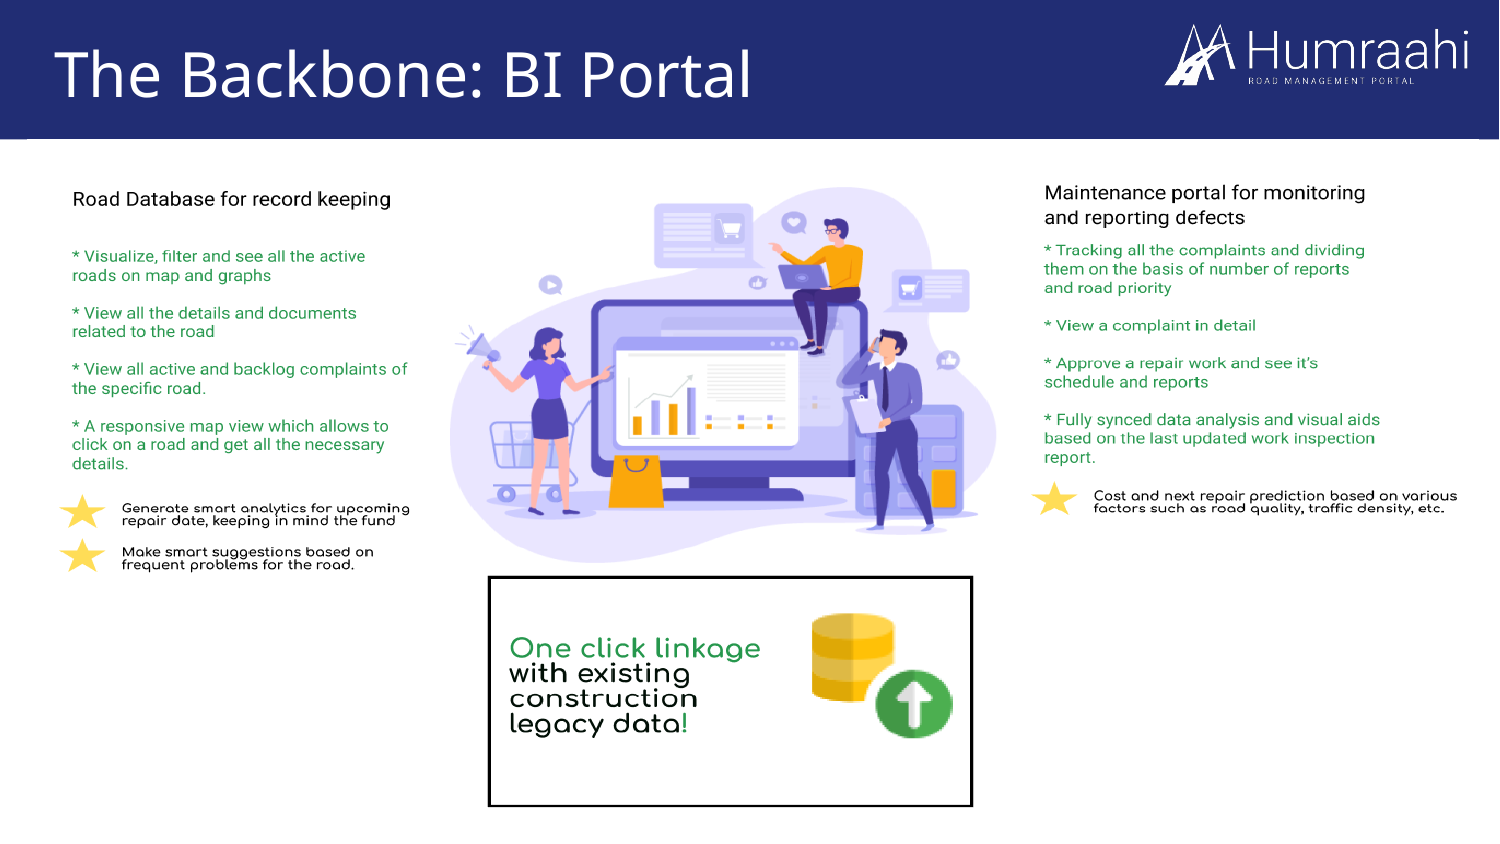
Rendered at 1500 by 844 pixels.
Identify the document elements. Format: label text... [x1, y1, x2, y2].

picture [1163, 19, 1472, 87]
title The Backbone: BI Portal [39, 19, 1438, 120]
text_box [0, 0, 1499, 140]
picture [26, 139, 1479, 844]
